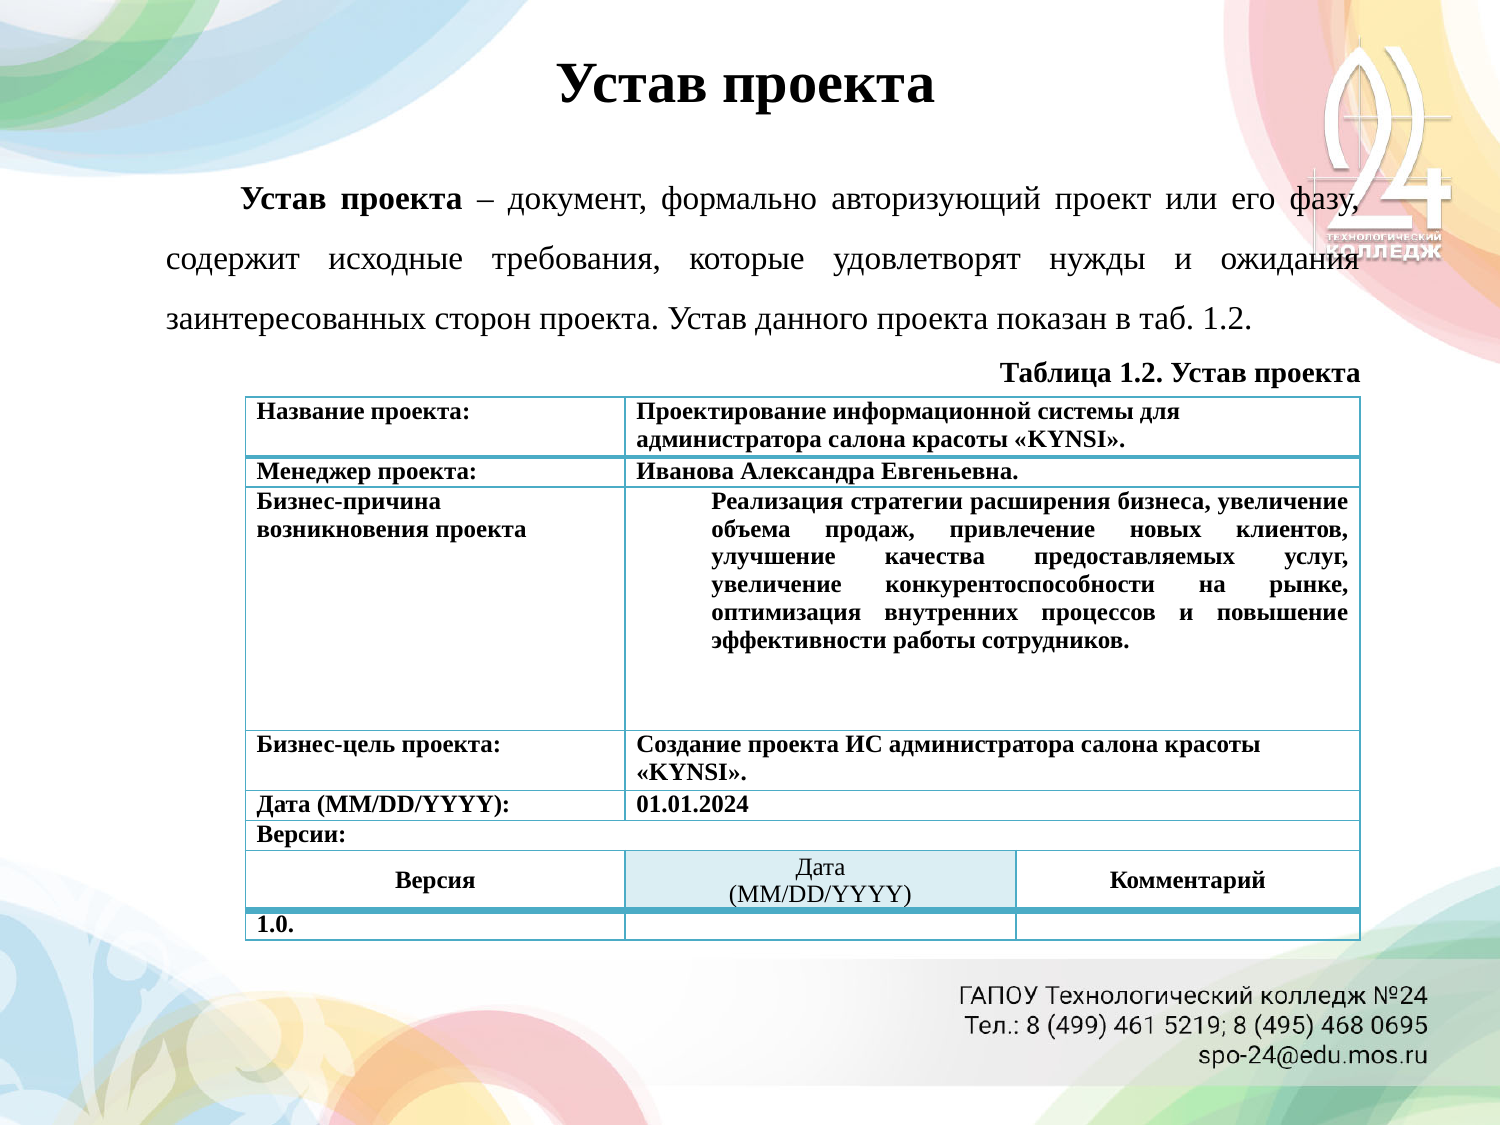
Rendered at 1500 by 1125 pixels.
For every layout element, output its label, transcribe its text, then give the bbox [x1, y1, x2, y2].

table_cell Создание проекта ИС администратора салона красоты «KYNSI». [626, 731, 1359, 790]
table_cell 01.01.2024 [626, 791, 1359, 820]
text_box Устав проекта – документ, формально авторизующий проект или его фазу, содержит исходные требования, которые удовлетворят нужды и ожидания заинтересованных сторон проекта. Устав данного проекта показан в таб. 1.2. Таблица 1.2. Устав проекта [76, 148, 1376, 441]
table_cell 1.0. [246, 914, 624, 939]
table_cell Бизнес-цель проекта: [246, 731, 624, 790]
title Устав проекта [70, 30, 1421, 129]
table_cell [1017, 914, 1359, 939]
table_cell Дата (MM/DD/YYYY): [246, 791, 624, 820]
table_cell Реализация стратегии расширения бизнеса, увеличение объема продаж, привлечение новых клиентов, улучшение качества предоставляемых услуг, увеличение конкурентоспособности на рынке, оптимизация внутренних процессов и повышение эффективности работы сотрудников. [626, 488, 1359, 730]
table_cell Дата (MM/DD/YYYY) [626, 851, 1015, 907]
table_cell Версия [246, 851, 624, 907]
table_header Проектирование информационной системы для администратора салона красоты «KYNSI». [626, 398, 1359, 455]
table_header Название проекта: [246, 398, 624, 455]
table_cell Бизнес-причина возникновения проекта [246, 488, 624, 730]
table_cell [626, 914, 1015, 939]
table_cell Версии: [246, 821, 1359, 850]
table_cell Иванова Александра Евгеньевна. [626, 459, 1359, 486]
picture [0, 0, 1500, 1125]
table_cell Комментарий [1017, 851, 1359, 907]
table_cell Менеджер проекта: [246, 459, 624, 486]
